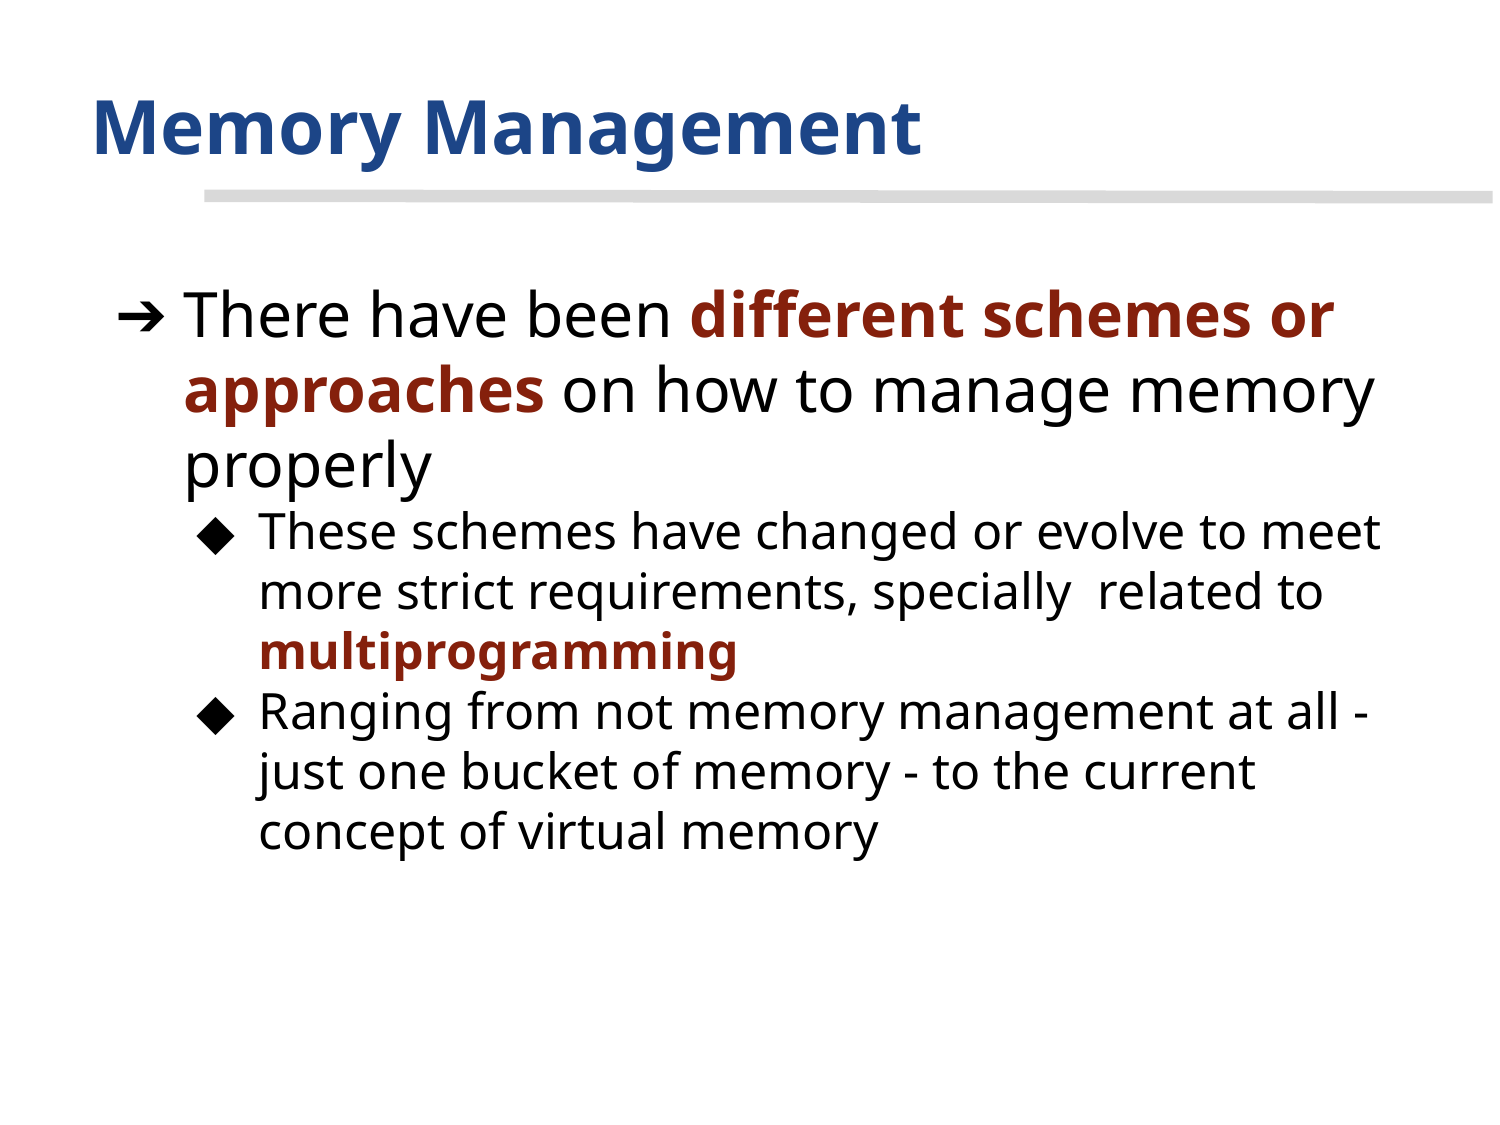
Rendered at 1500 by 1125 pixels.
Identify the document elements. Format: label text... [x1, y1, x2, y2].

list There have been different schemes or approaches on how to manage memory properly These schemes have changed or evolve to meet more strict requirements, specially related to multiprogramming Ranging from not memory management at all - just one bucket of memory - to the current concept of virtual memory [93, 260, 1444, 1075]
title Memory Management [75, 45, 1425, 185]
